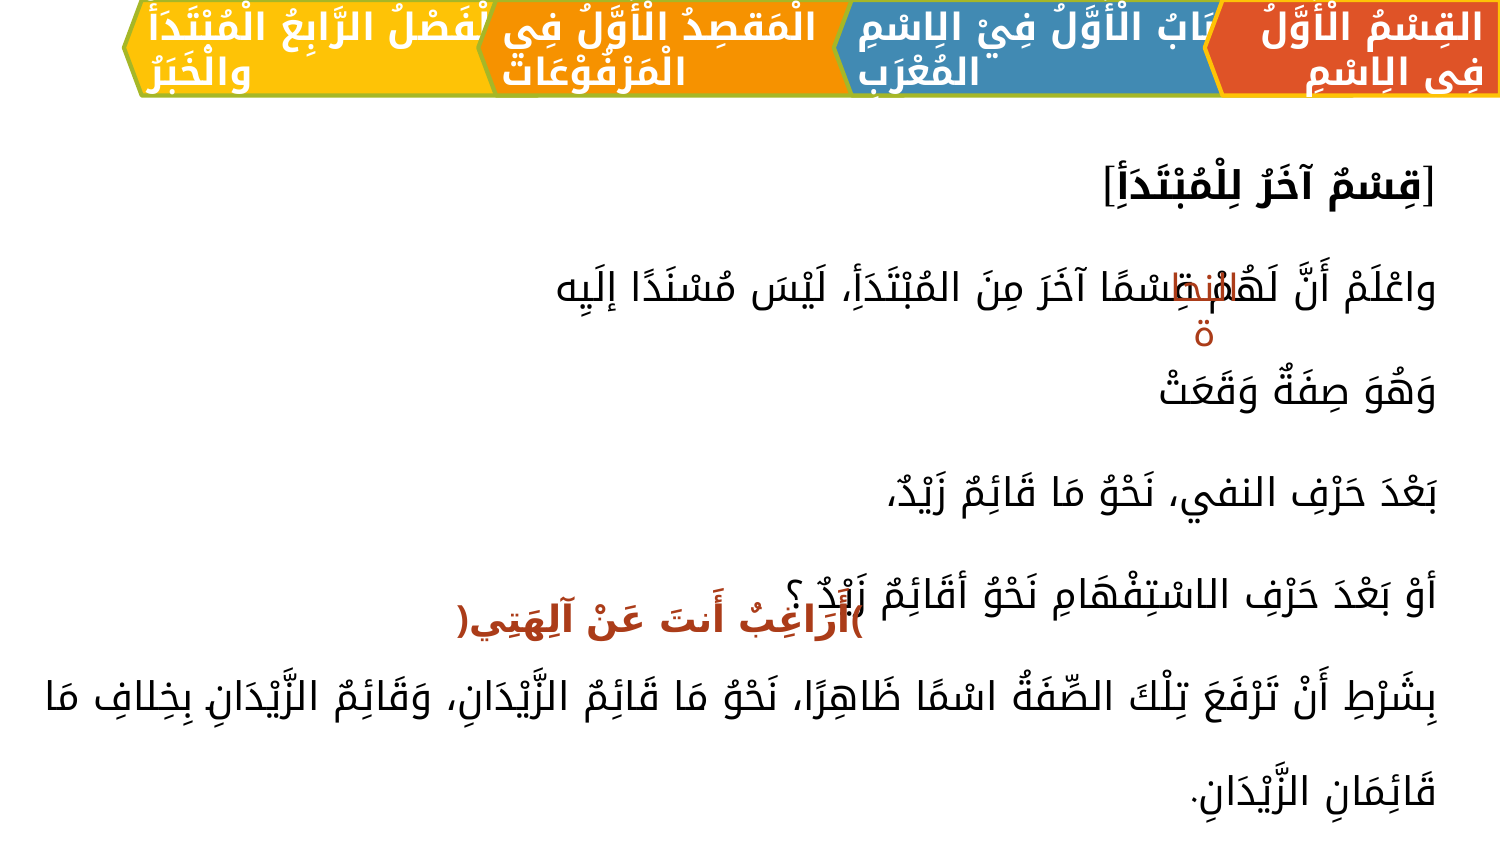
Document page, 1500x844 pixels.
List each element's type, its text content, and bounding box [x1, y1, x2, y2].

text_box اَلْفَصْلُ الرَّابِعُ الْمُبْتَدَأُ والْخَبَرُ [121, 0, 495, 98]
text_box اَلبَابُ الْأَوَّلُ فِيْ الِاسْمِ المُعْرَبِ [831, 0, 1221, 98]
text_box ﴿أَرَاغِبٌ أَنتَ عَنْ آلِهَتِي﴾ [441, 587, 879, 647]
text_box النحاة [1151, 256, 1258, 362]
text_box الْمَقصِدُ الْأَوَّلُ فِي الْمَرْفُوْعَات [476, 0, 850, 98]
text_box القِسْمُ الْأَوَّلُ فِي الِاسْمِ [1202, 0, 1500, 98]
list [قِسْمٌ آخَرُ لِلْمُبْتَدَأِ] واعْلَمْ أَنَّ لَهُمْ قِسْمًا آخَرَ مِنَ المُبْتَدَأِ، لَيْسَ مُسْنَدًا إلَيِه وَهُوَ صِفَةٌ وَقَعَتْ بَعْدَ حَرْفِ النفي، نَحْوُ مَا قَائِمٌ زَيْدٌ، أوْ بَعْدَ حَرْفِ الاسْتِفْهَامِ نَحْوُ أقَائِمٌ زَيْدٌ ؟ بِشَرْطِ أَنْ تَرْفَعَ تِلْكَ الصِّفَةُ اسْمًا ظَاهِرًا، نَحْوُ مَا قَائِمٌ الزَّيْدَانِ، وَقَائِمٌ الزَّيْدَانِ بِخِلافِ مَا قَائِمَانِ الزَّيْدَانِ. [29, 102, 1471, 824]
